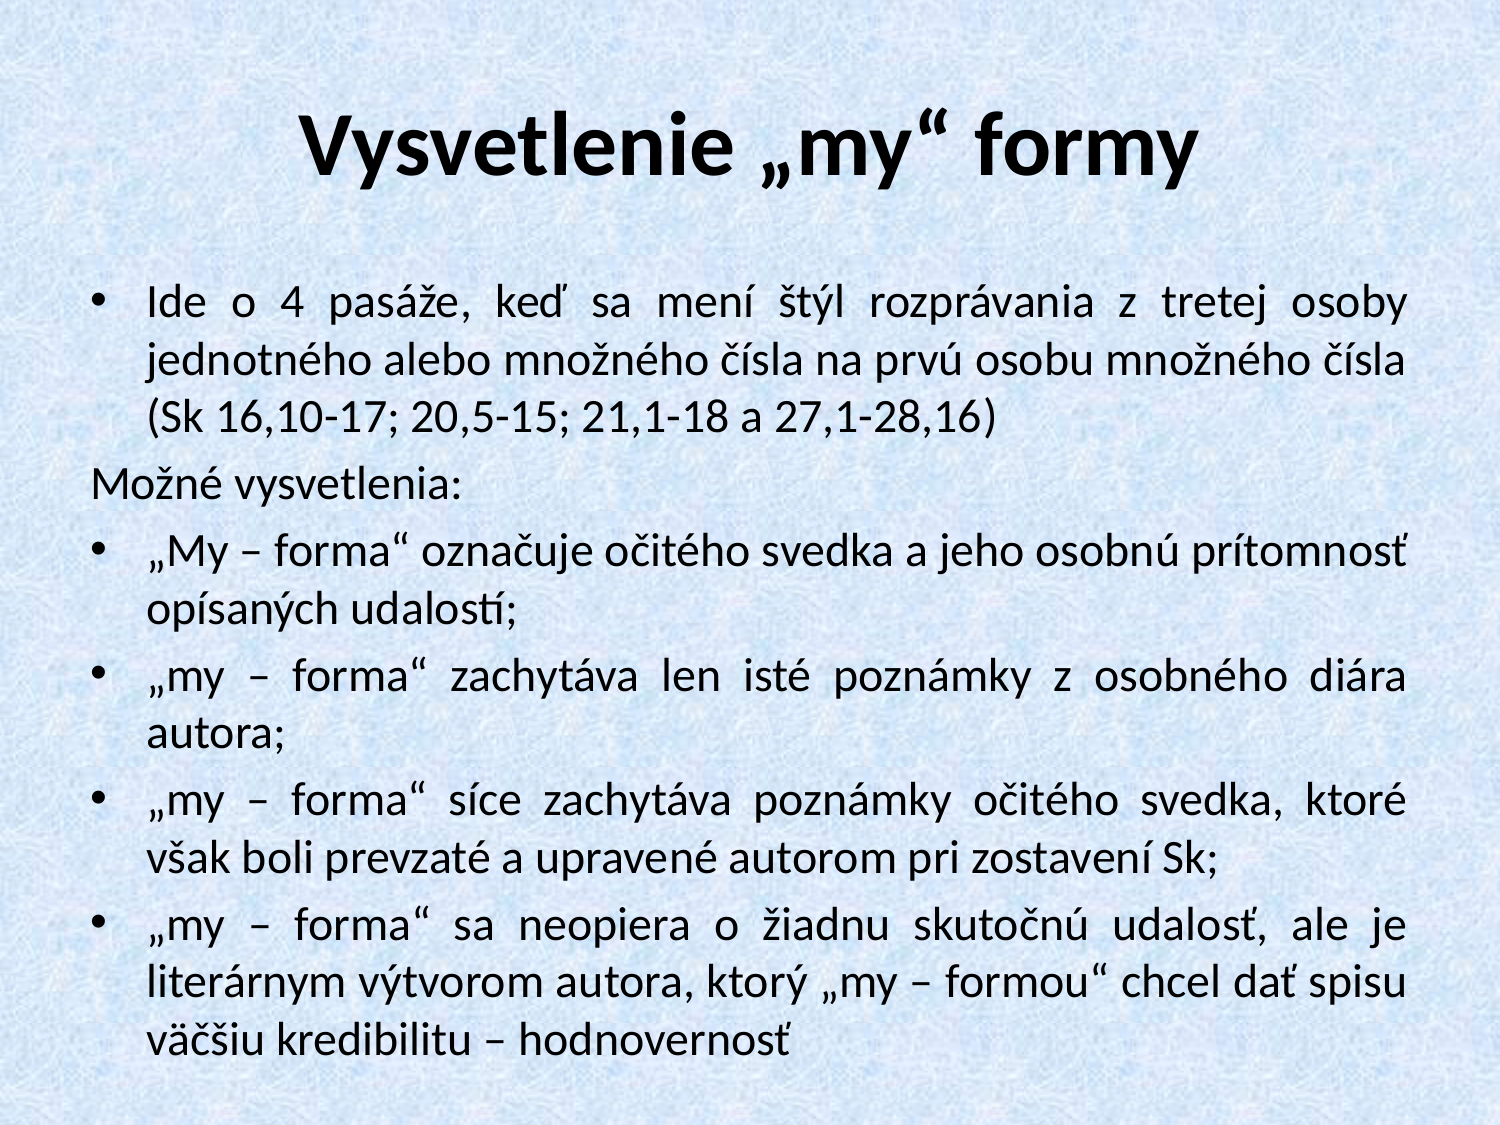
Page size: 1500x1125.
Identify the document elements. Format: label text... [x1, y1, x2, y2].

list Ide o 4 pasáže, keď sa mení štýl rozprávania z tretej osoby jednotného alebo množného čísla na prvú osobu množného čísla (Sk 16,10-17; 20,5-15; 21,1-18 a 27,1-28,16) Možné vysvetlenia: „My – forma“ označuje očitého svedka a jeho osobnú prítomnosť opísaných udalostí; „my – forma“ zachytáva len isté poznámky z osobného diára autora; „my – forma“ síce zachytáva poznámky očitého svedka, ktoré však boli prevzaté a upravené autorom pri zostavení Sk; „my – forma“ sa neopiera o žiadnu skutočnú udalosť, ale je literárnym výtvorom autora, ktorý „my – formou“ chcel dať spisu väčšiu kredibilitu – hodnovernosť [75, 262, 1425, 1094]
title Vysvetlenie „my“ formy [75, 45, 1425, 233]
picture [0, 0, 1500, 1125]
